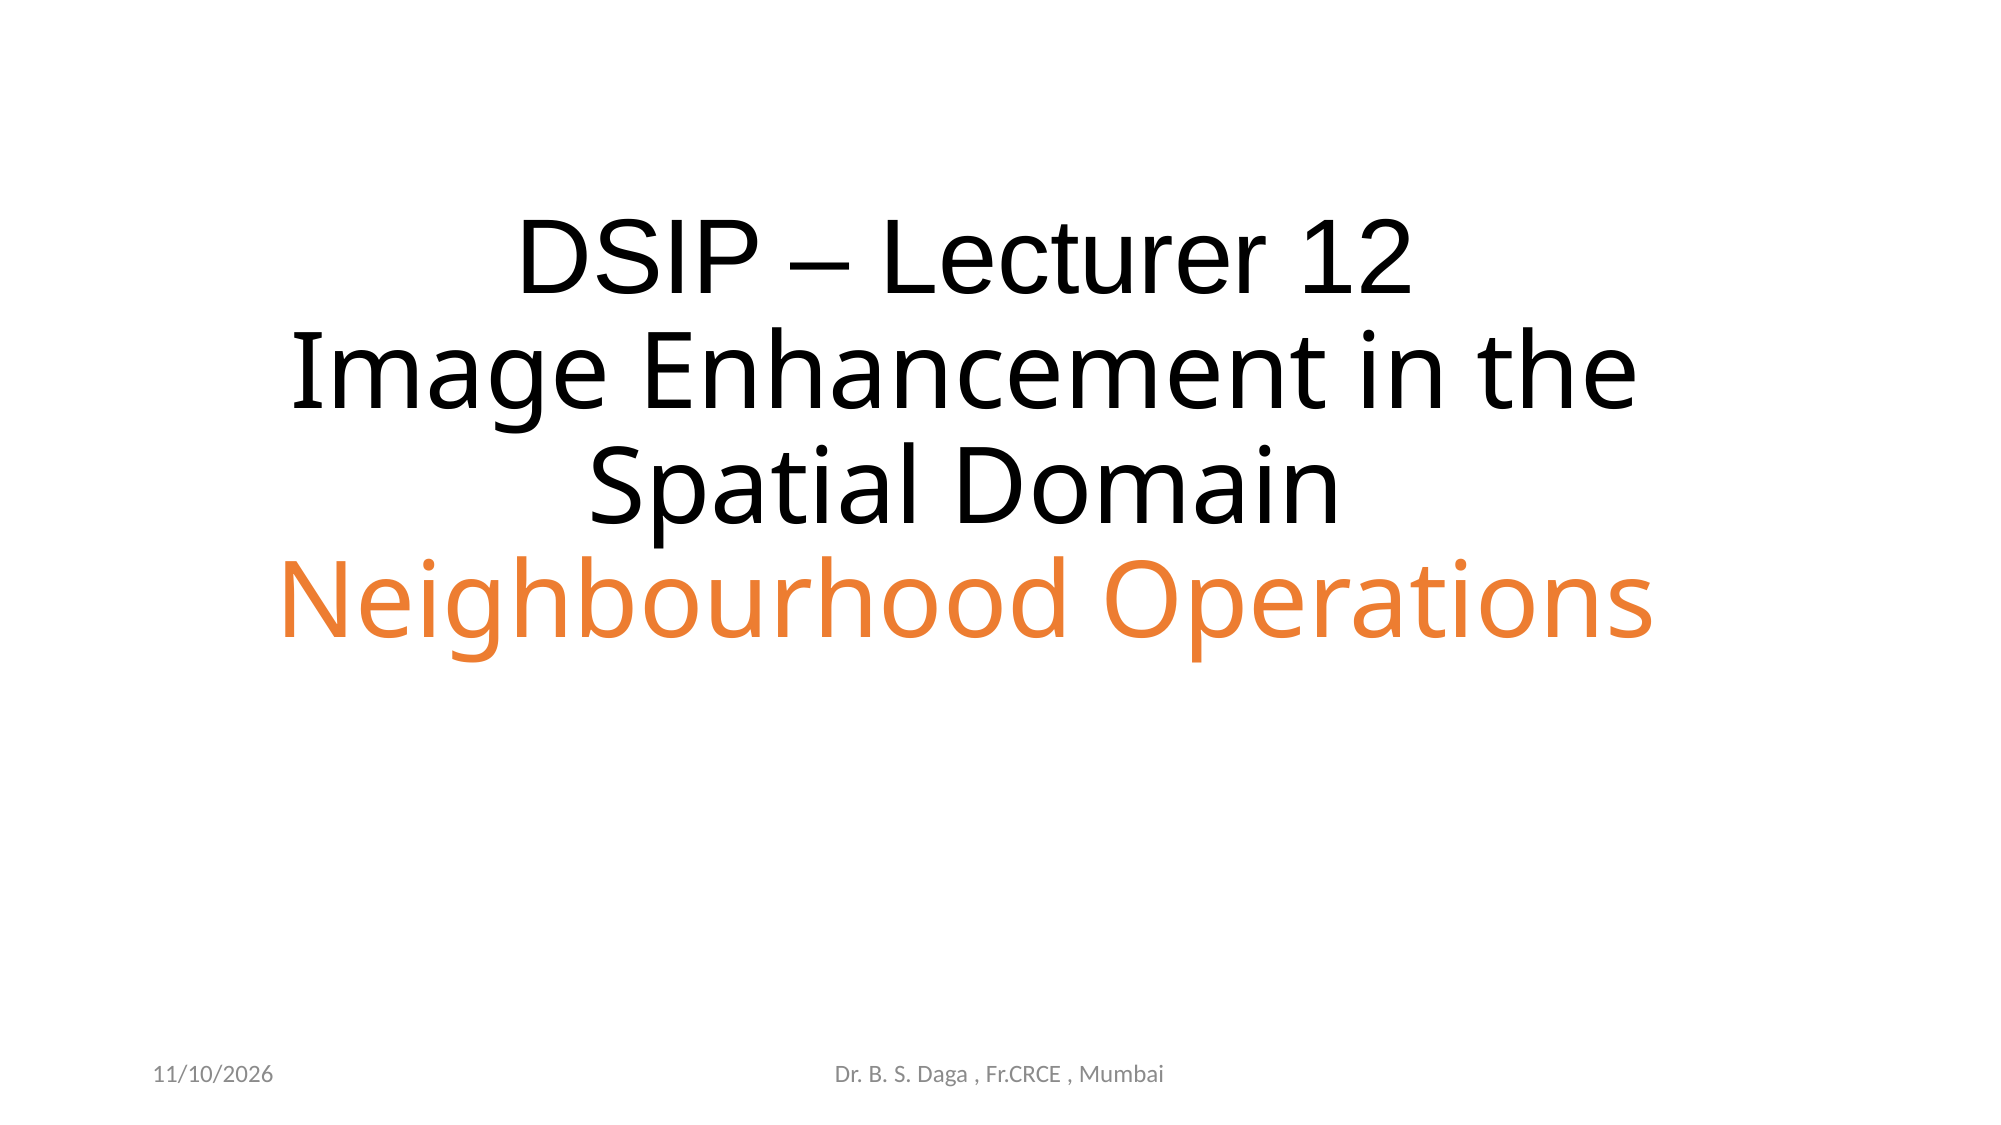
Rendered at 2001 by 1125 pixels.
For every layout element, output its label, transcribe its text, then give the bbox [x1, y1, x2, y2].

title DSIP – Lecturer 12 Image Enhancement in the Spatial Domain Neighbourhood Operations [249, 184, 1683, 669]
footer Dr. B. S. Daga , Fr.CRCE , Mumbai [662, 1042, 1338, 1103]
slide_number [137, 1042, 588, 1103]
